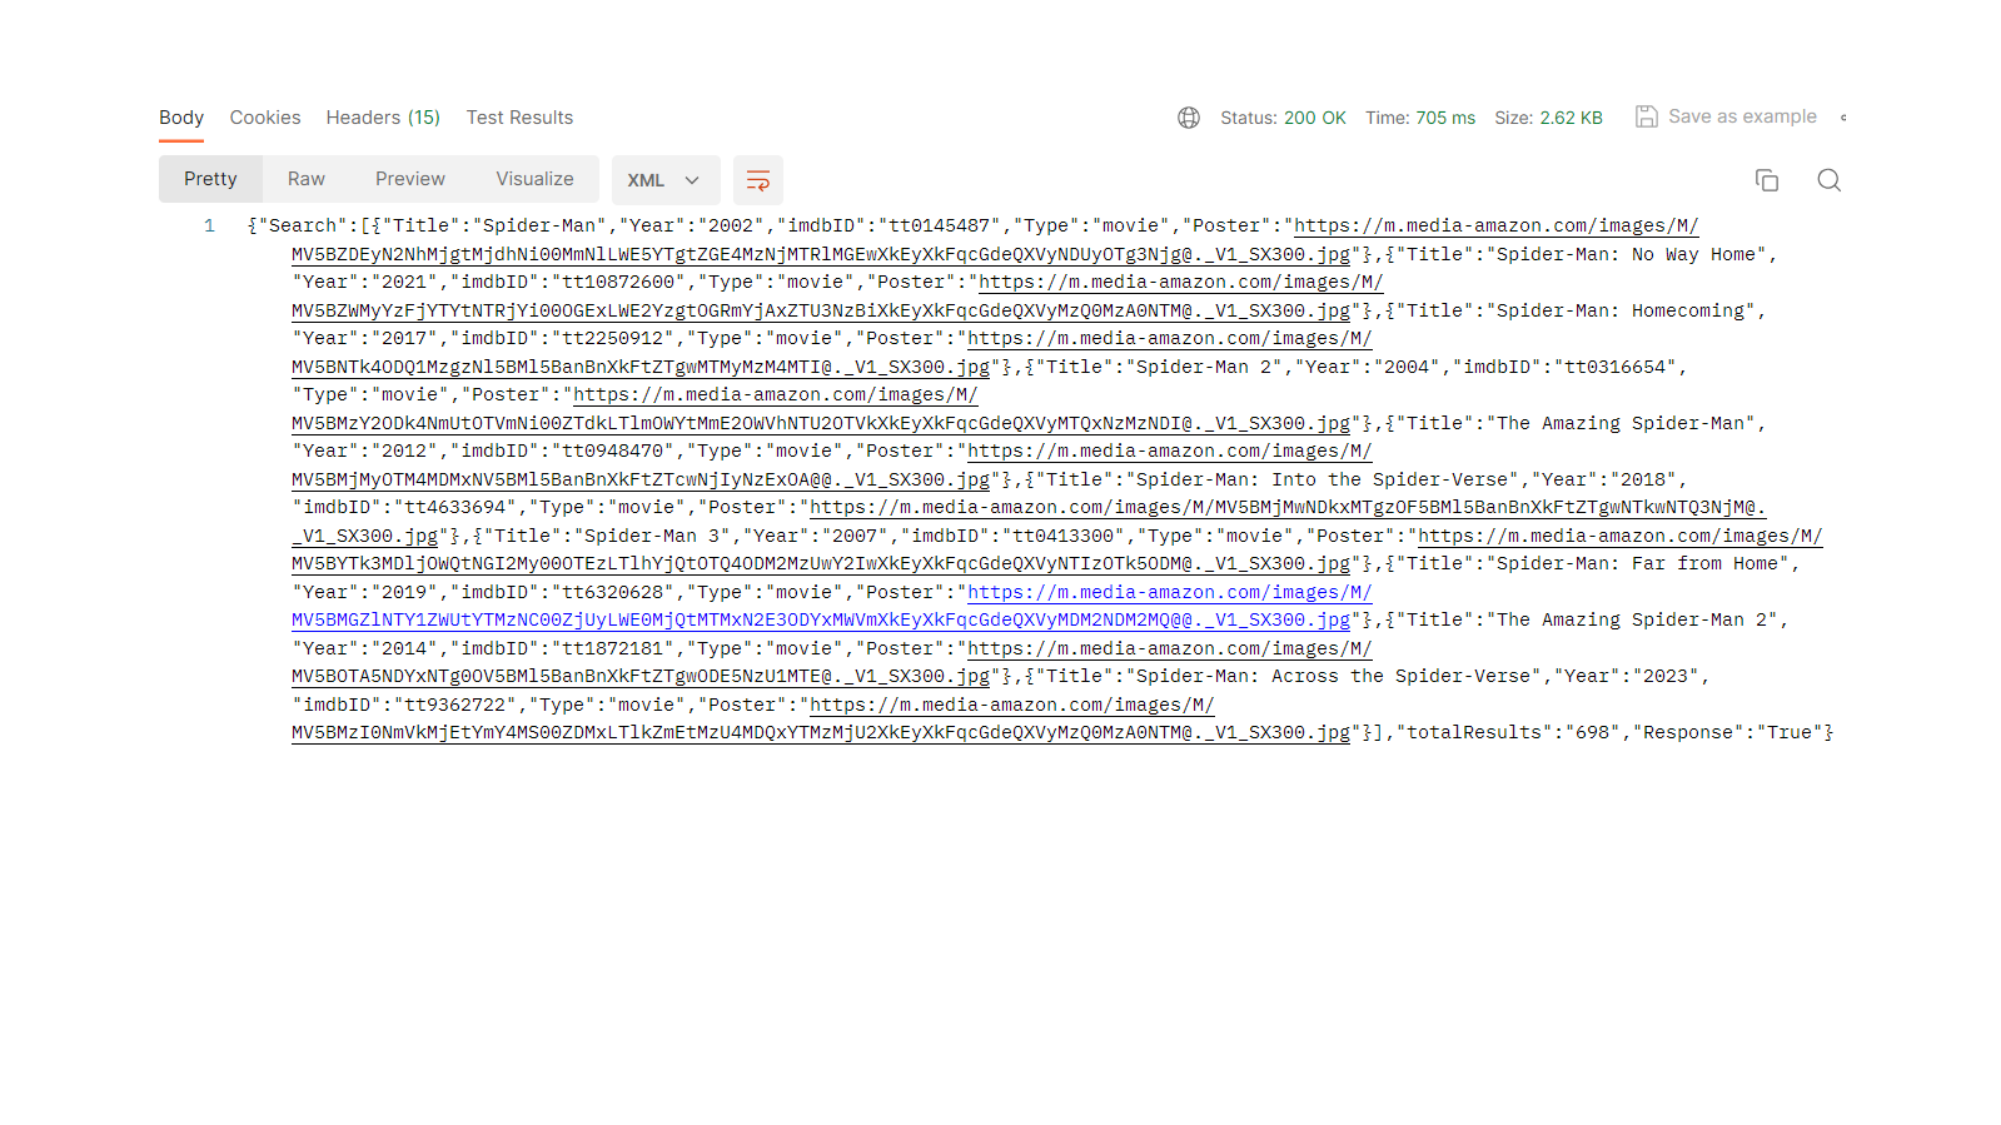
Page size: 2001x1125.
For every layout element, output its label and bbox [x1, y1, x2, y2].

picture [154, 94, 1846, 786]
